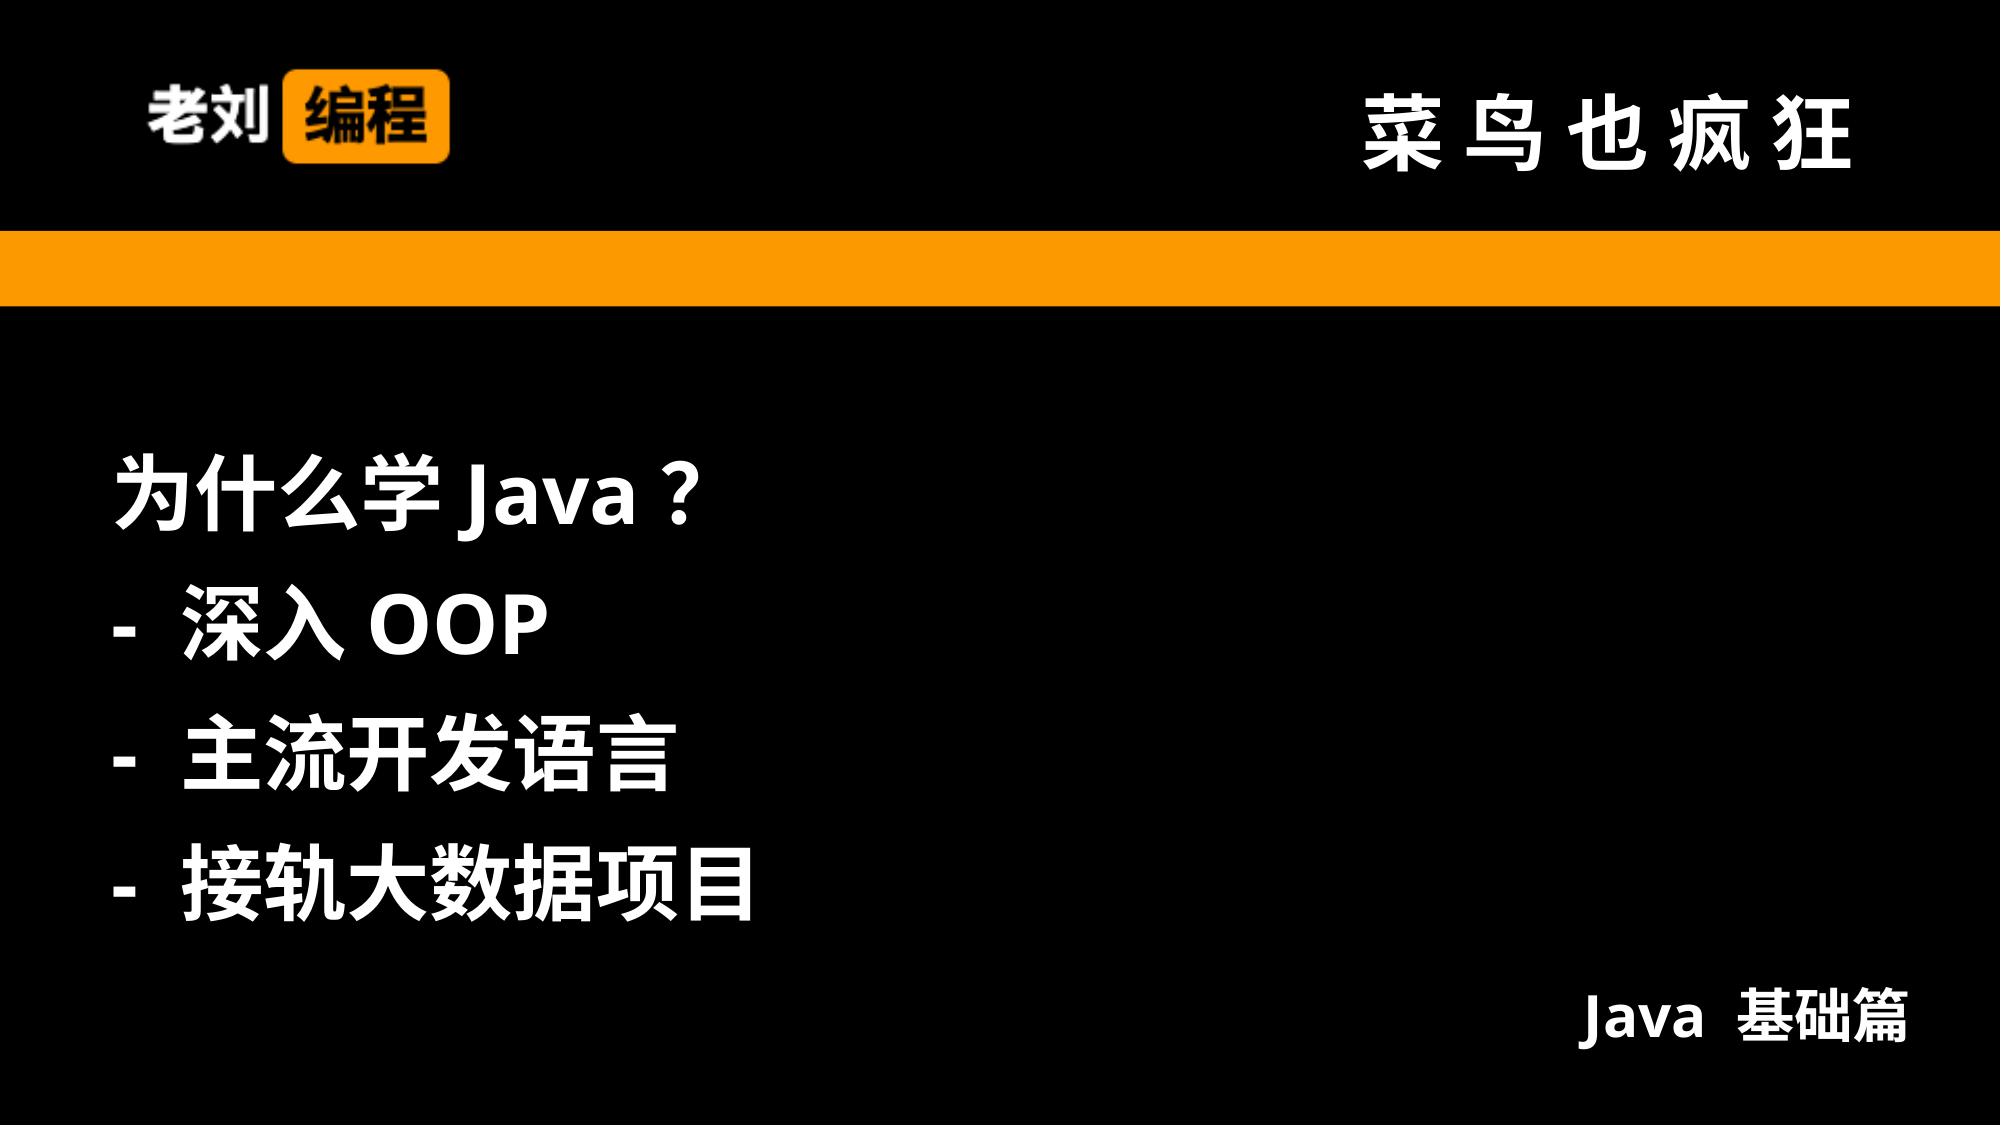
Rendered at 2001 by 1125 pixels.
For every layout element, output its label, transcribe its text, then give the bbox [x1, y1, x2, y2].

subtitle Java 基础篇 [1568, 963, 1932, 1111]
picture [95, 28, 492, 207]
text_box 菜 鸟 也 疯 狂 [1347, 44, 1932, 189]
text_box 为什么学Java？ - 深入OOP - 主流开发语言 - 接轨大数据项目 [96, 403, 1003, 939]
